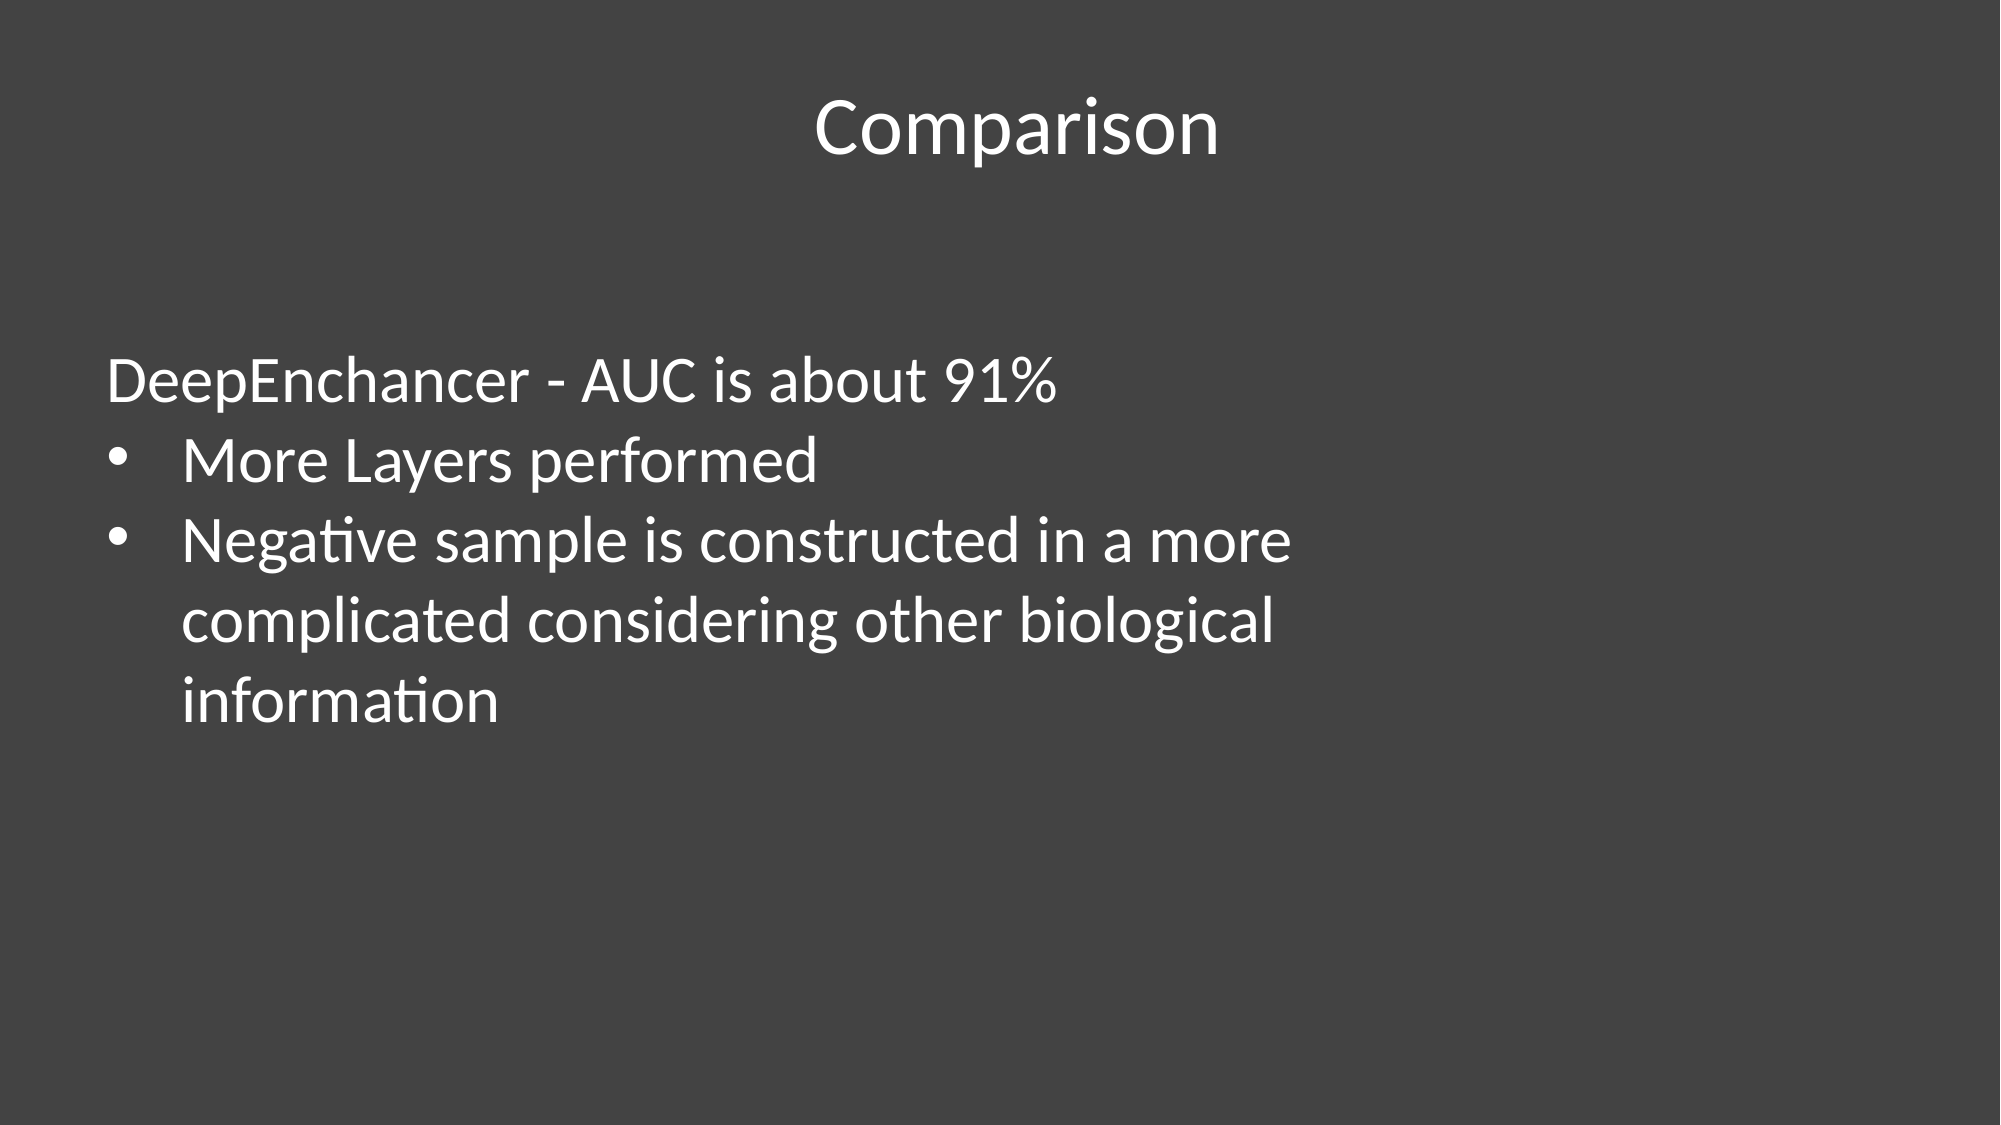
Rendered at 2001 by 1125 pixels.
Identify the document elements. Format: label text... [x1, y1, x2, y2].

text_box Comparison [303, 63, 1733, 179]
text_box DeepEnchancer - AUC is about 91% More Layers performed Negative sample is constructed in a more complicated considering other biological information [91, 328, 1318, 743]
